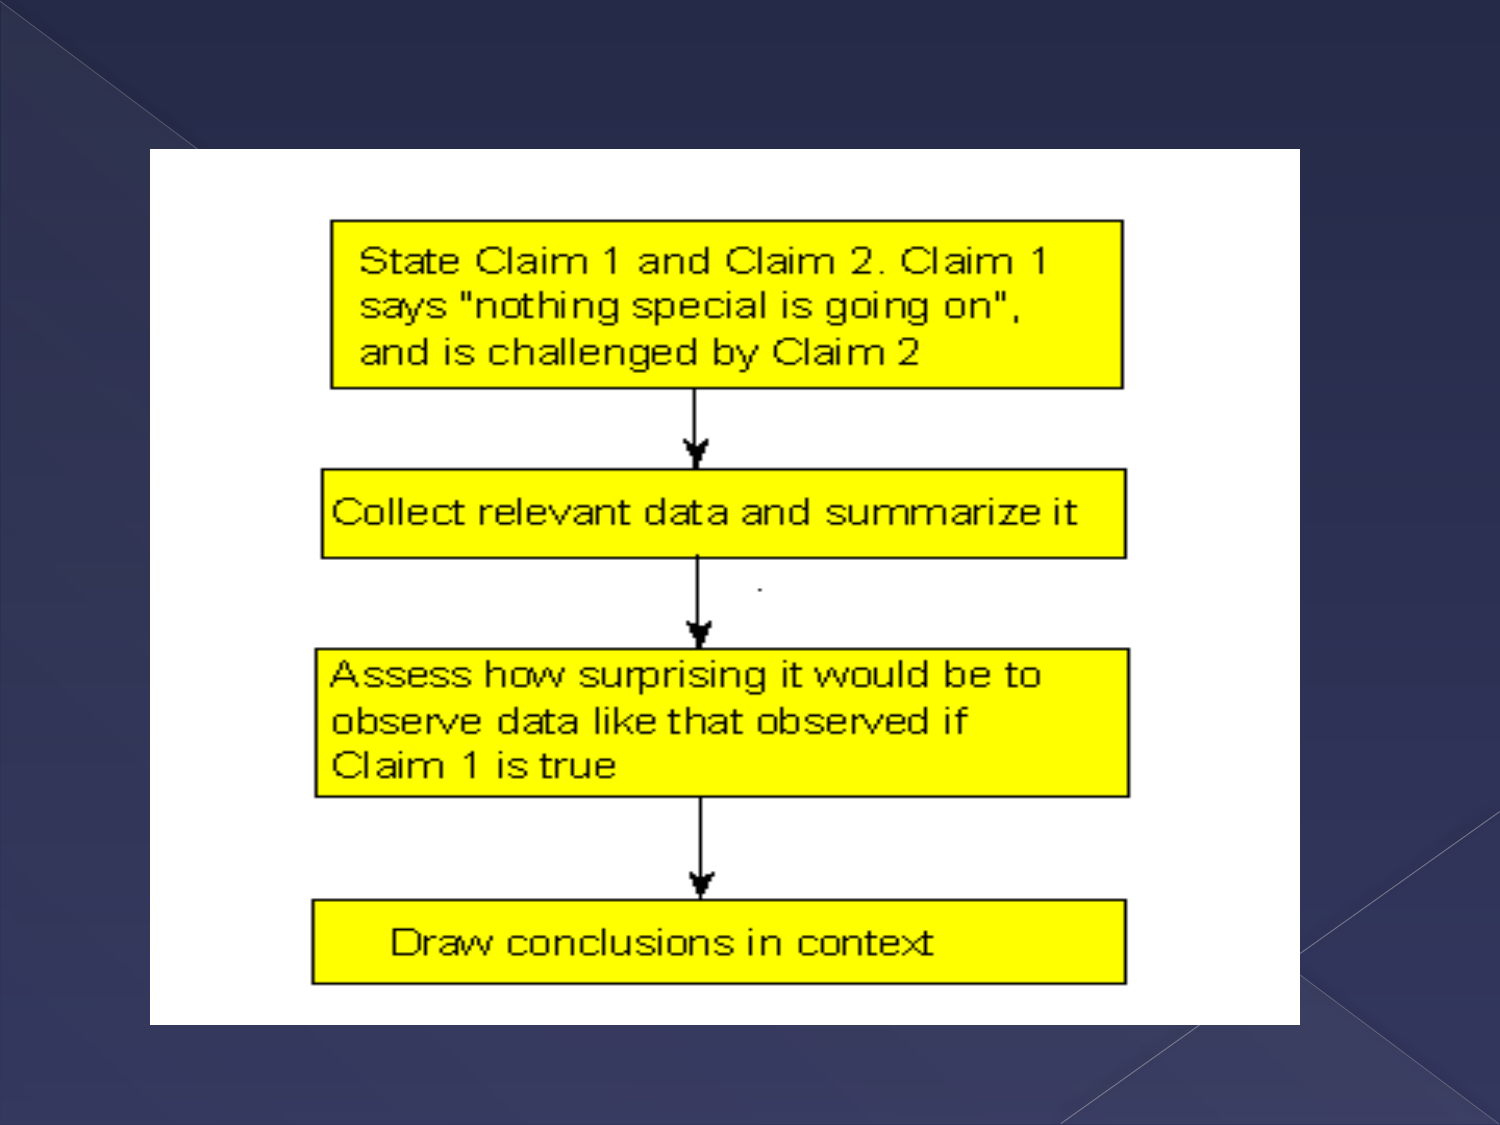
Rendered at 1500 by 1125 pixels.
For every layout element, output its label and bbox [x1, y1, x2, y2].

list [149, 149, 1301, 1026]
